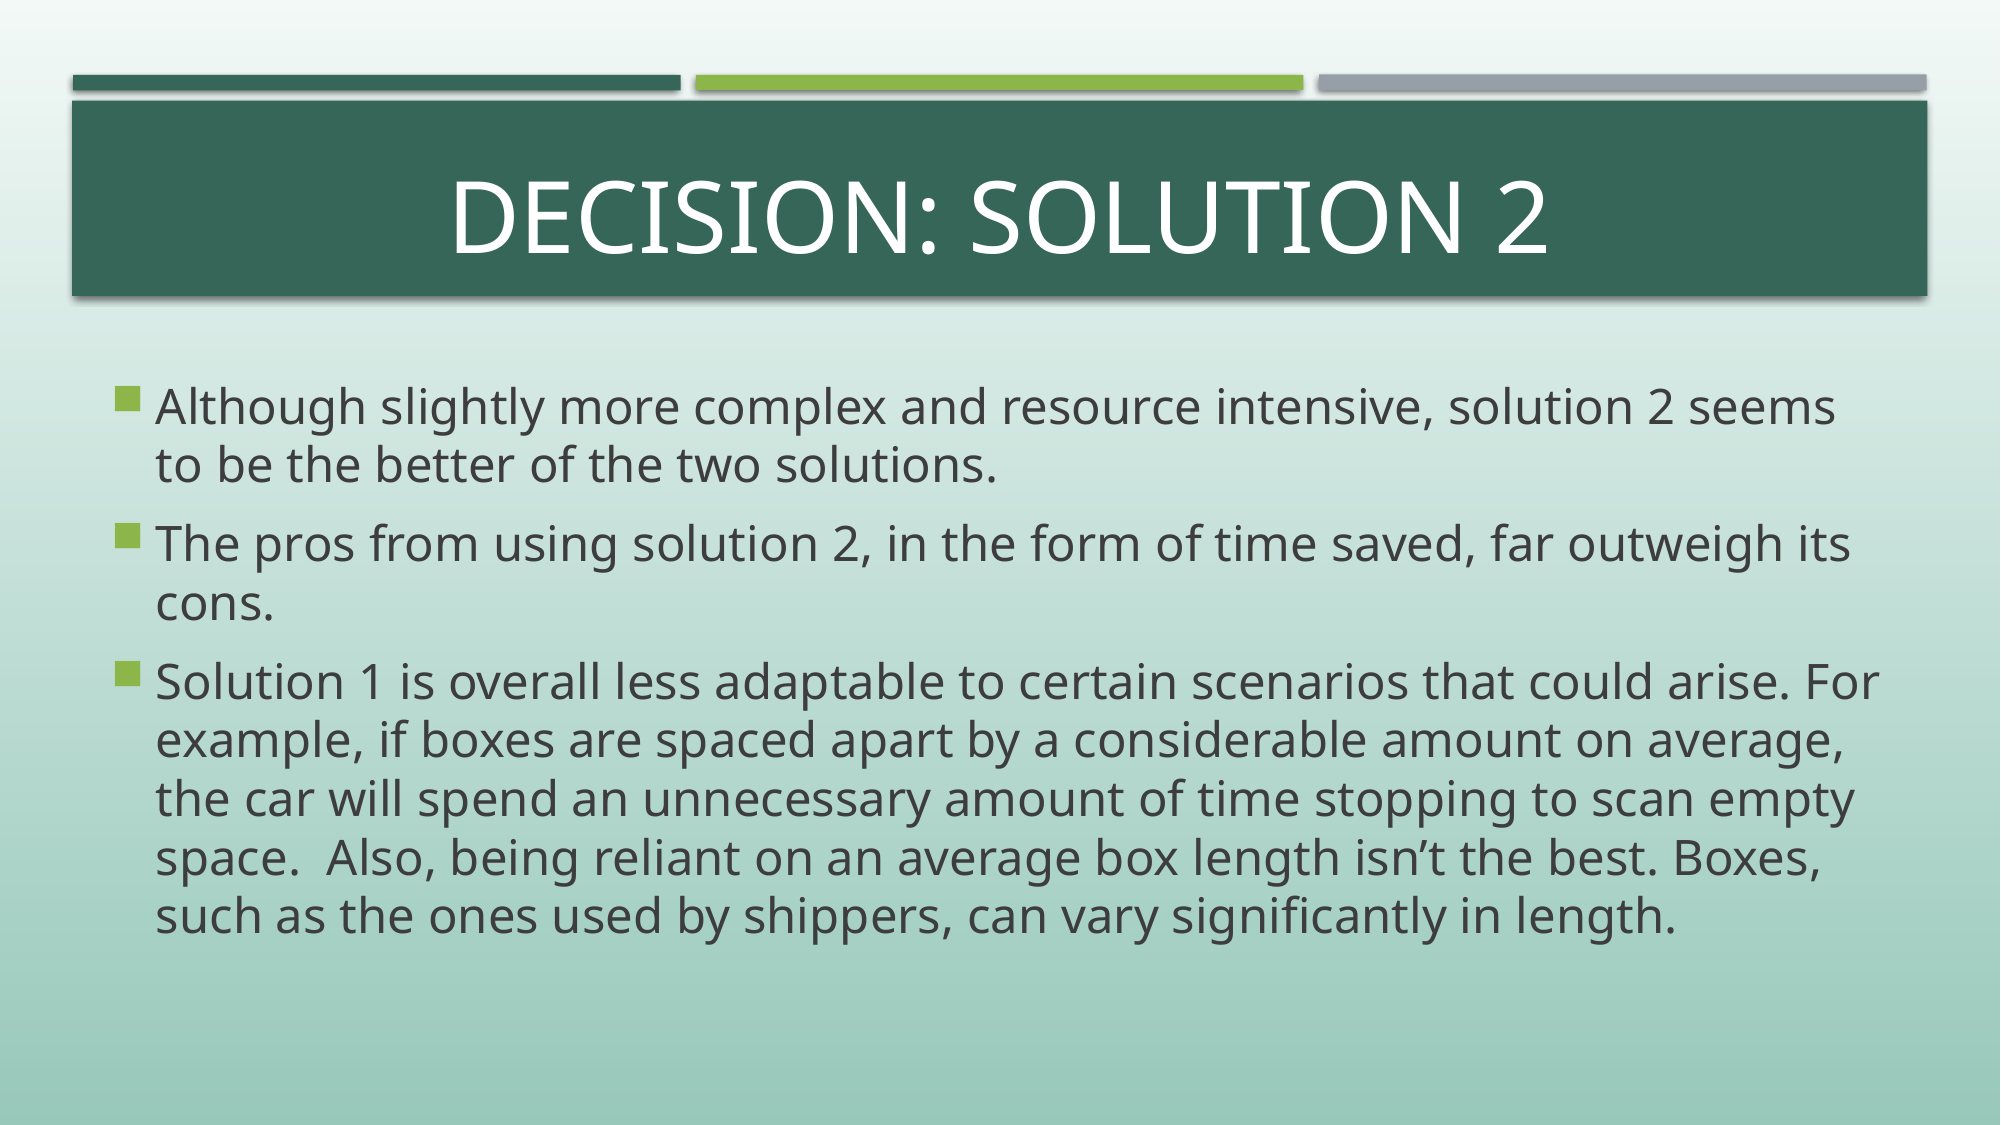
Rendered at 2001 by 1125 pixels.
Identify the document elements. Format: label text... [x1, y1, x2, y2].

title Decision: Solution 2 [95, 115, 1905, 282]
list Although slightly more complex and resource intensive, solution 2 seems to be the better of the two solutions. The pros from using solution 2, in the form of time saved, far outweigh its cons. Solution 1 is overall less adaptable to certain scenarios that could arise. For example, if boxes are spaced apart by a considerable amount on average, the car will spend an unnecessary amount of time stopping to scan empty space. Also, being reliant on an average box length isn’t the best. Boxes, such as the ones used by shippers, can vary significantly in length. [95, 357, 1905, 962]
